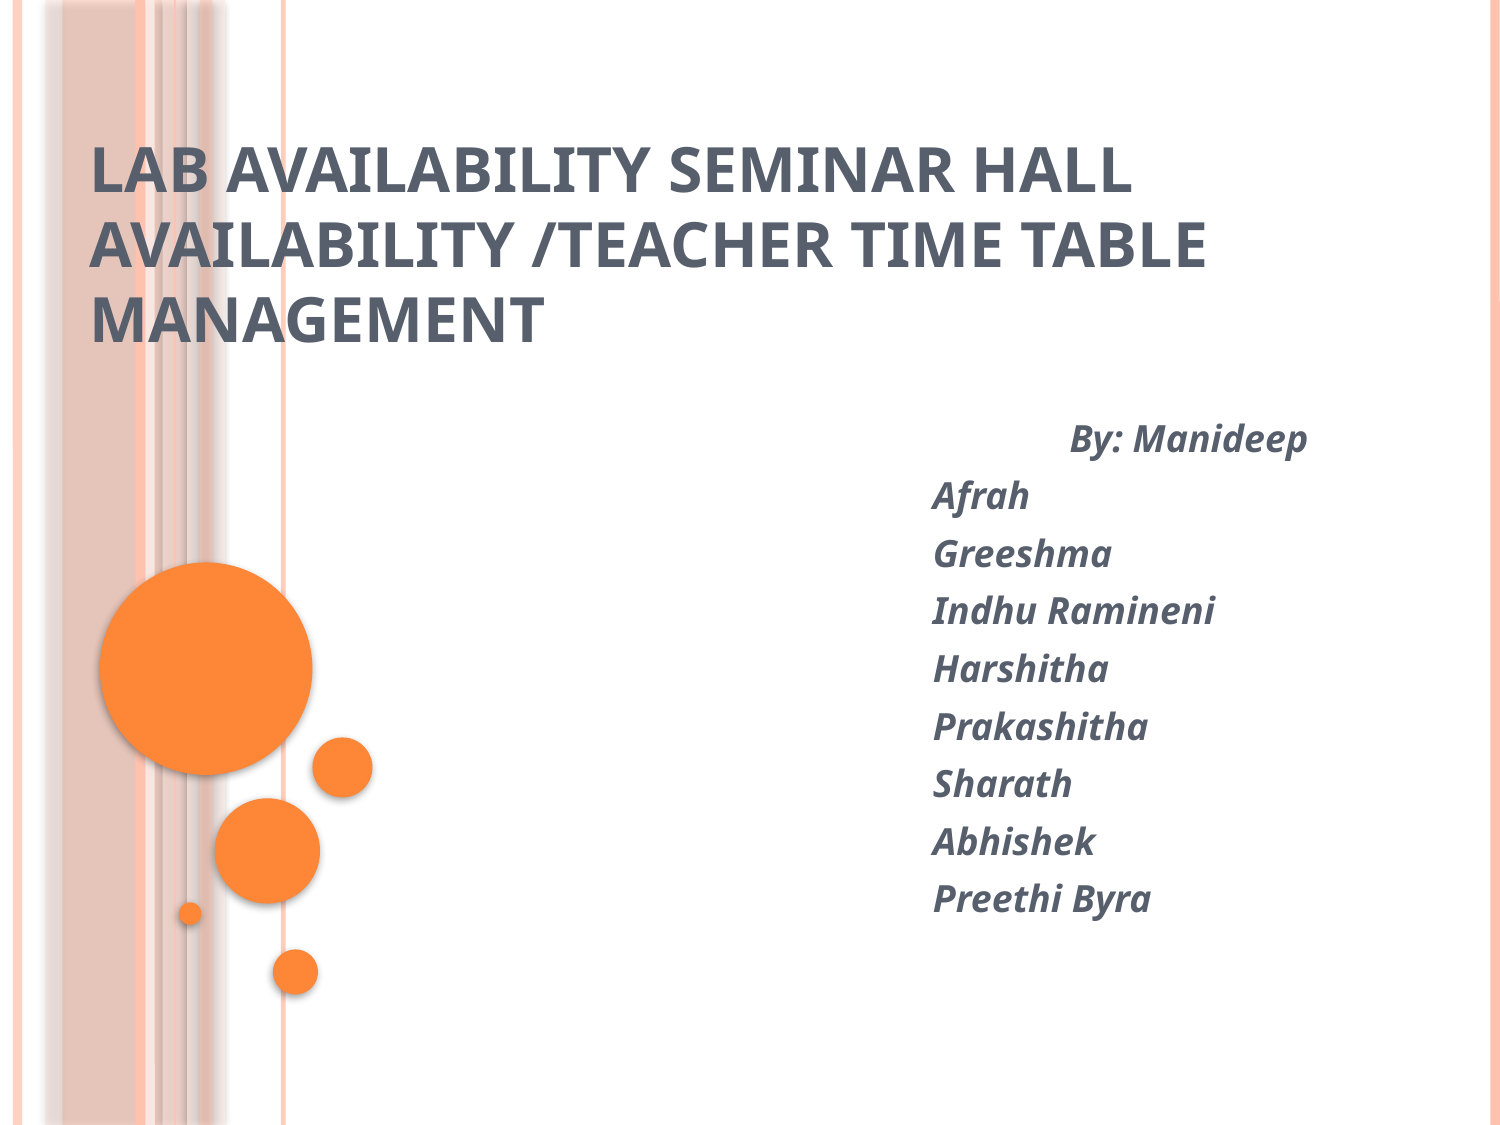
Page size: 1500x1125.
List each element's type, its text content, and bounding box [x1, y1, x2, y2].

title Lab availability Seminar hall availability /Teacher time table management [75, 62, 1425, 363]
subtitle By: Manideep Afrah Greeshma Indhu Ramineni Harshitha Prakashitha Sharath Abhishek Preethi Byra [849, 362, 1388, 1046]
